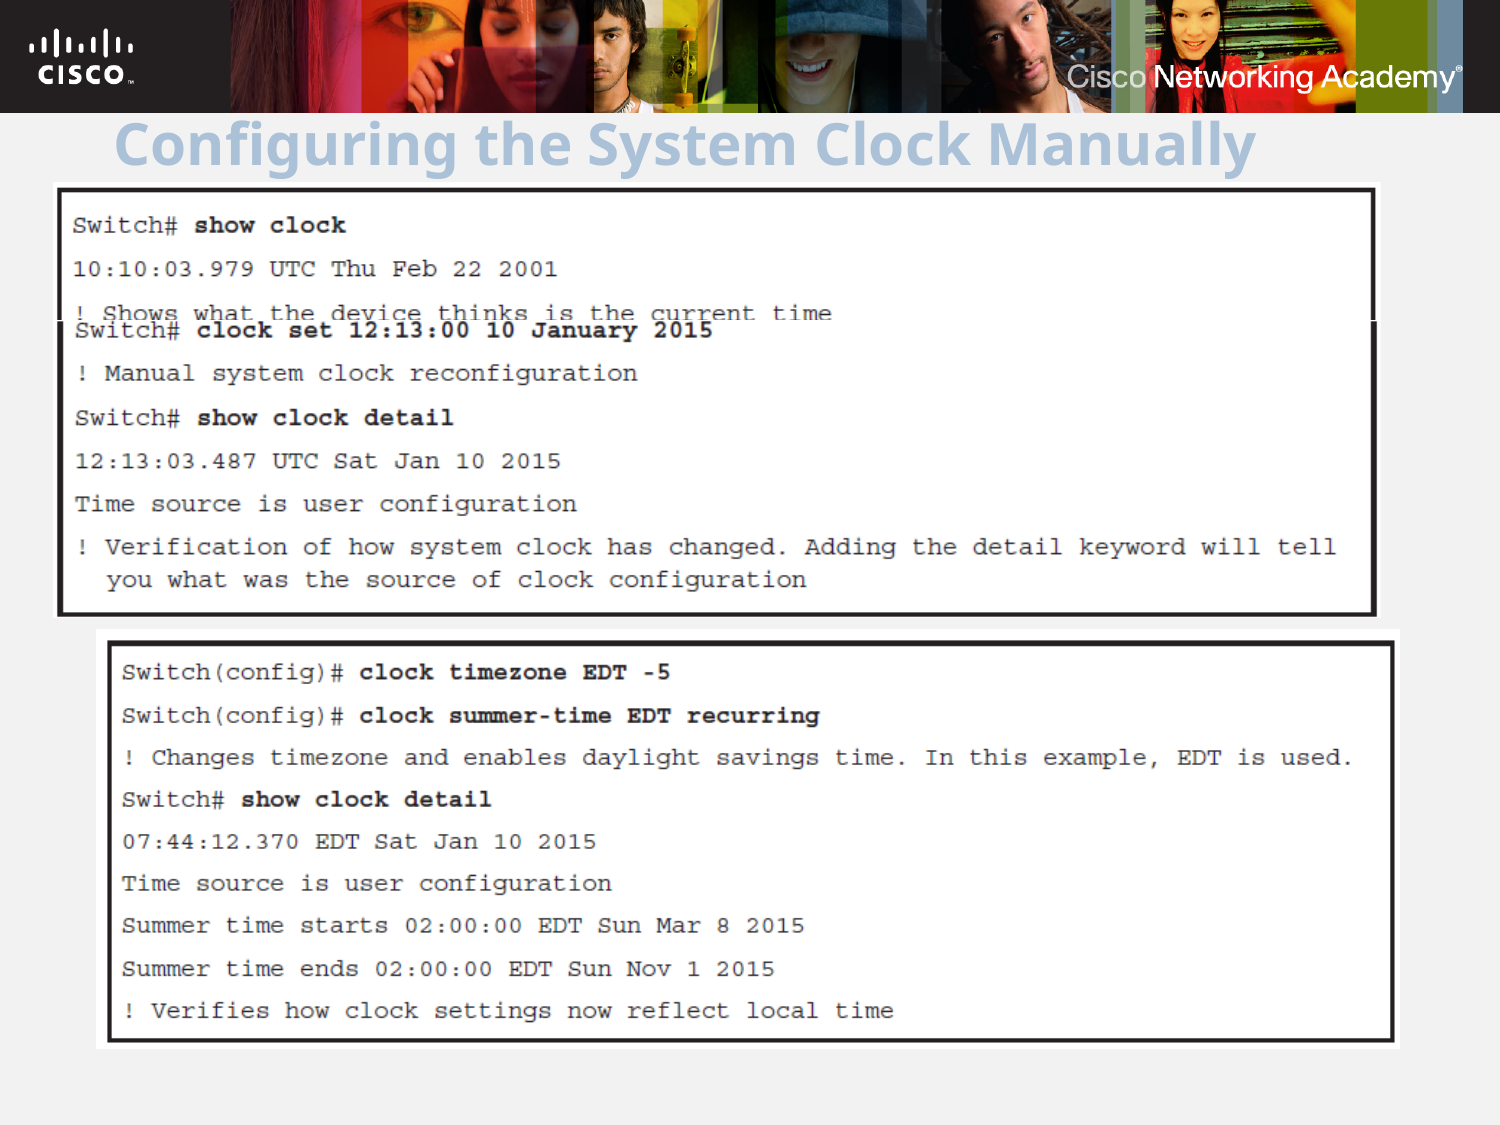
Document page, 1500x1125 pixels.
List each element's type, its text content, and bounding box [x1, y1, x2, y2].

picture [0, 0, 107, 113]
title Configuring the System Clock Manually [107, 0, 1444, 185]
picture [1444, 0, 1500, 113]
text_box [52, 182, 1381, 619]
picture [95, 629, 1401, 1049]
